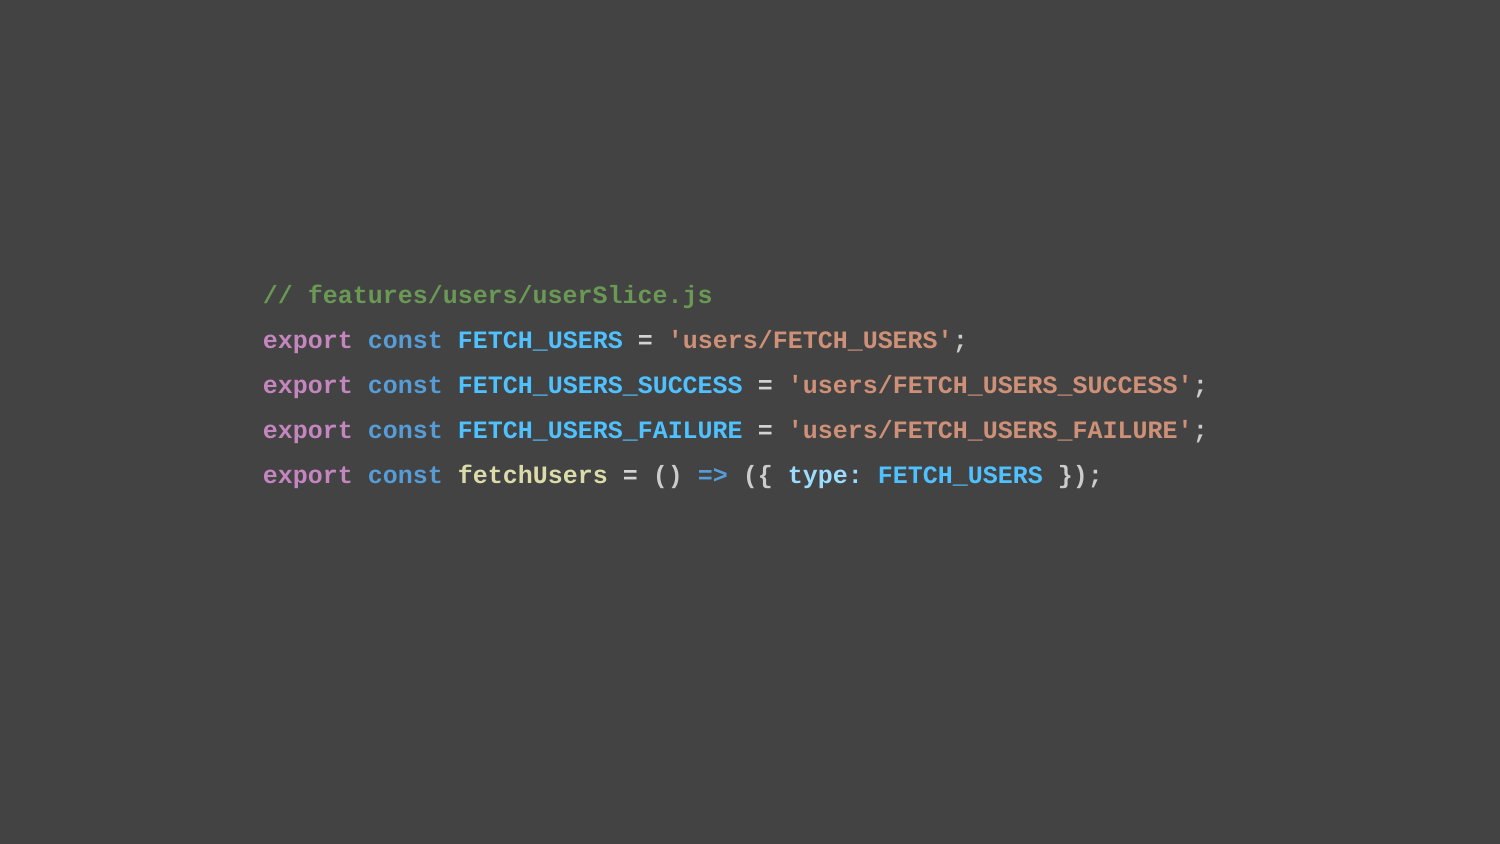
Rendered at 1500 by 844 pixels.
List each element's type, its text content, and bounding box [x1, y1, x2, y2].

text_box // features/users/userSlice.js export const FETCH_USERS = 'users/FETCH_USERS'; export const FETCH_USERS_SUCCESS = 'users/FETCH_USERS_SUCCESS'; export const FETCH_USERS_FAILURE = 'users/FETCH_USERS_FAILURE'; export const fetchUsers = () => ({ type: FETCH_USERS }); [247, 248, 1268, 549]
